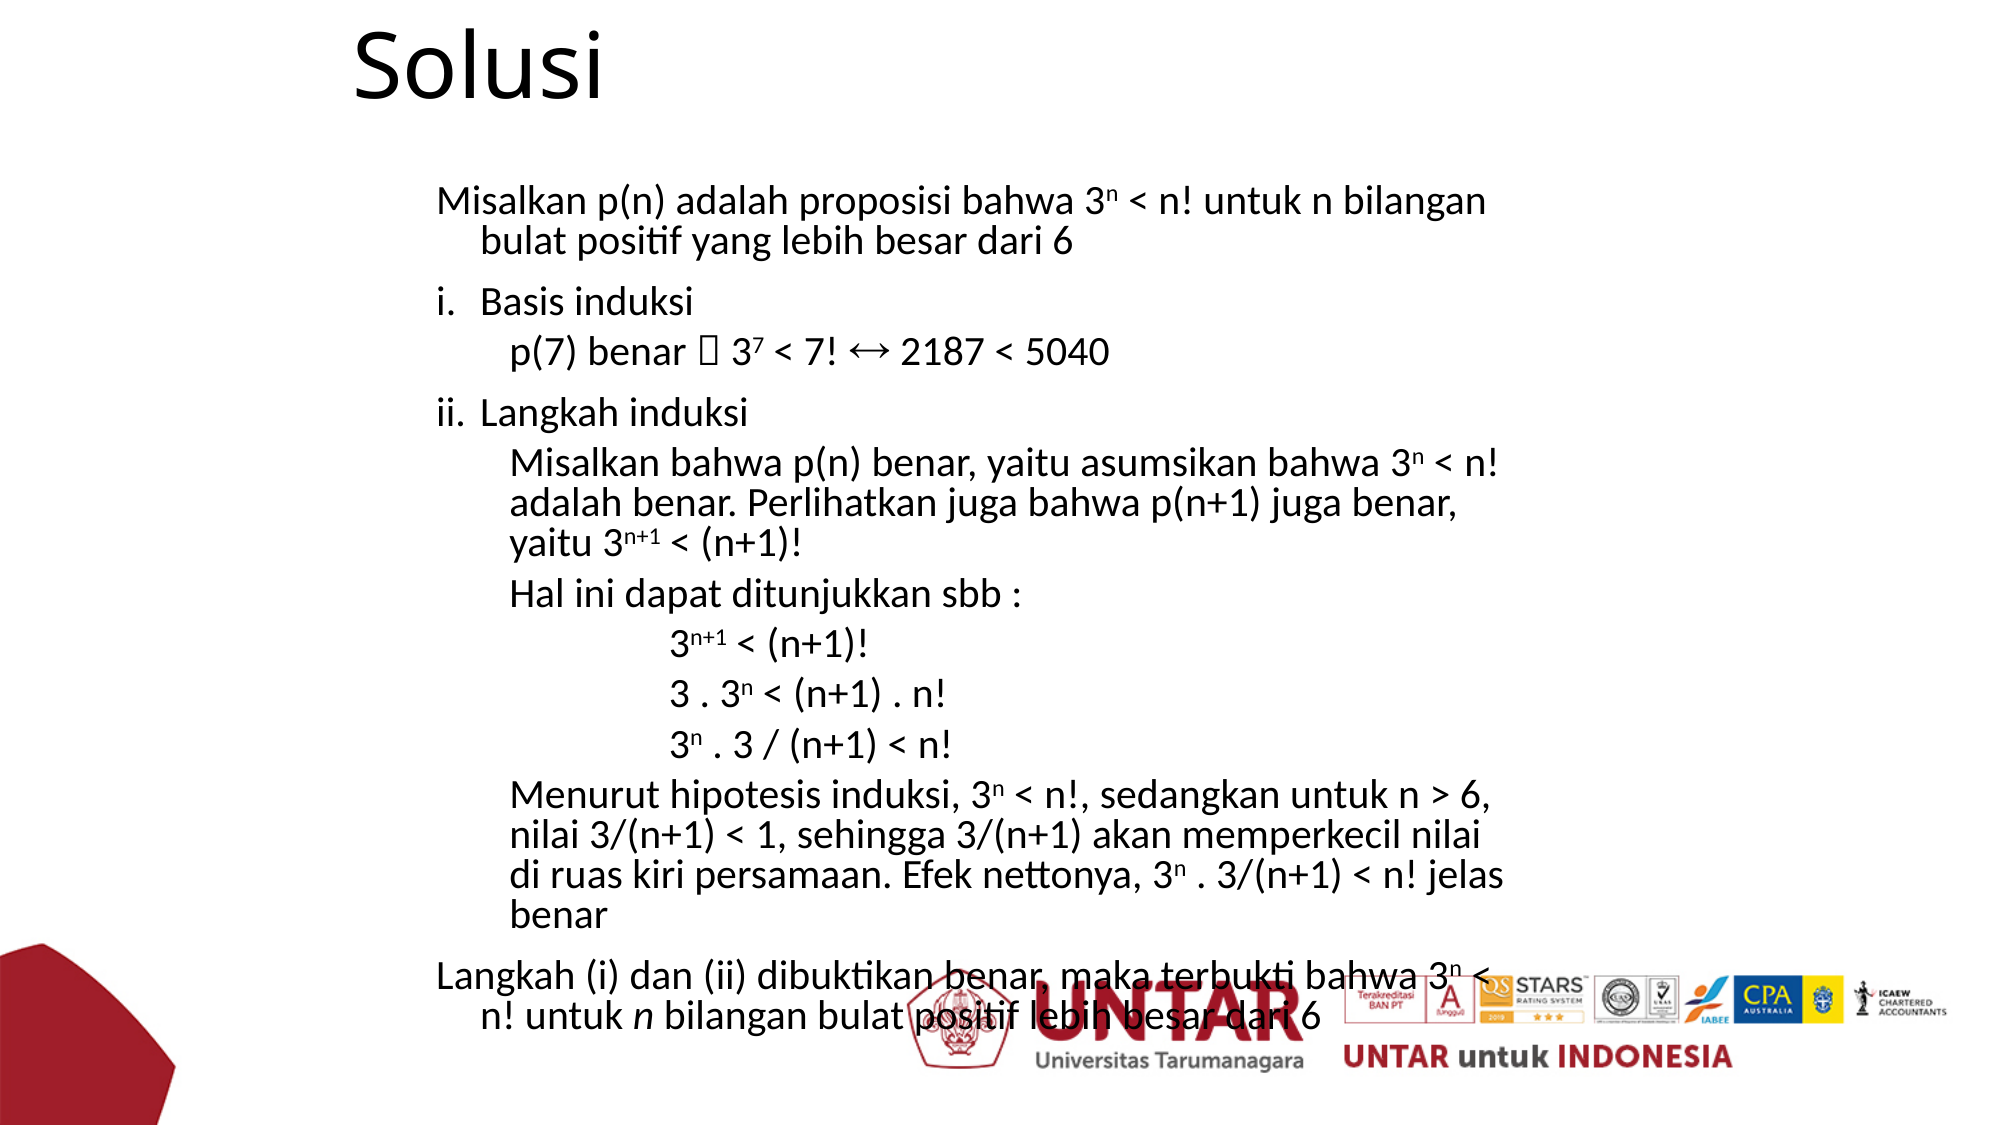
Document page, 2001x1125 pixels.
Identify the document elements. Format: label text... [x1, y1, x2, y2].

picture [0, 0, 2001, 1125]
title Solusi [337, 0, 1490, 163]
list Misalkan p(n) adalah proposisi bahwa 3n < n! untuk n bilangan bulat positif yang lebih besar dari 6 Basis induksi p(7) benar  37 < 7!  2187 < 5040 Langkah induksi Misalkan bahwa p(n) benar, yaitu asumsikan bahwa 3n < n! adalah benar. Perlihatkan juga bahwa p(n+1) juga benar, yaitu 3n+1 < (n+1)! Hal ini dapat ditunjukkan sbb : 3n+1 < (n+1)! 3 . 3n < (n+1) . n! 3n . 3 / (n+1) < n! Menurut hipotesis induksi, 3n < n!, sedangkan untuk n > 6, nilai 3/(n+1) < 1, sehingga 3/(n+1) akan memperkecil nilai di ruas kiri persamaan. Efek nettonya, 3n . 3/(n+1) < n! jelas benar Langkah (i) dan (ii) dibuktikan benar, maka terbukti bahwa 3n < n! untuk n bilangan bulat positif lebih besar dari 6 [421, 174, 1533, 751]
